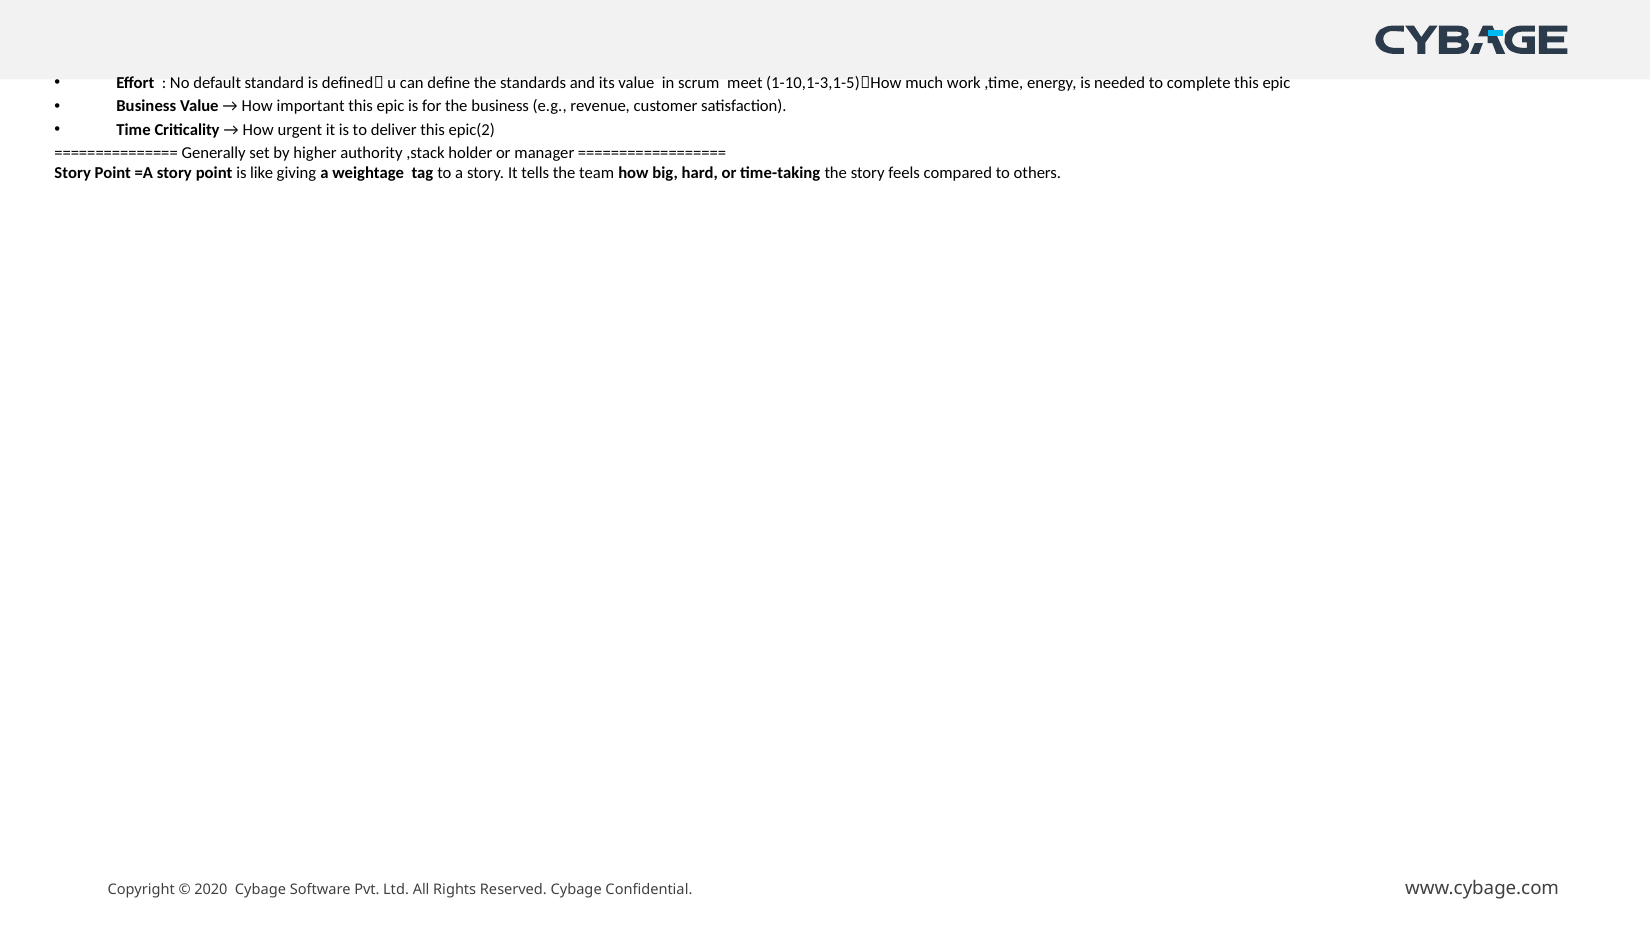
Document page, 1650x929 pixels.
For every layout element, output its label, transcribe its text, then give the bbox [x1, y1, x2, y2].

list Effort : No default standard is defined u can define the standards and its value in scrum meet (1-10,1-3,1-5)How much work ,time, energy, is needed to complete this epic Business Value → How important this epic is for the business (e.g., revenue, customer satisfaction). Time Criticality → How urgent it is to deliver this epic(2) =============== Generally set by higher authority ,stack holder or manager ================== Story Point =A story point is like giving a weightage tag to a story. It tells the team how big, hard, or time-taking the story feels compared to others. [37, 63, 1568, 830]
